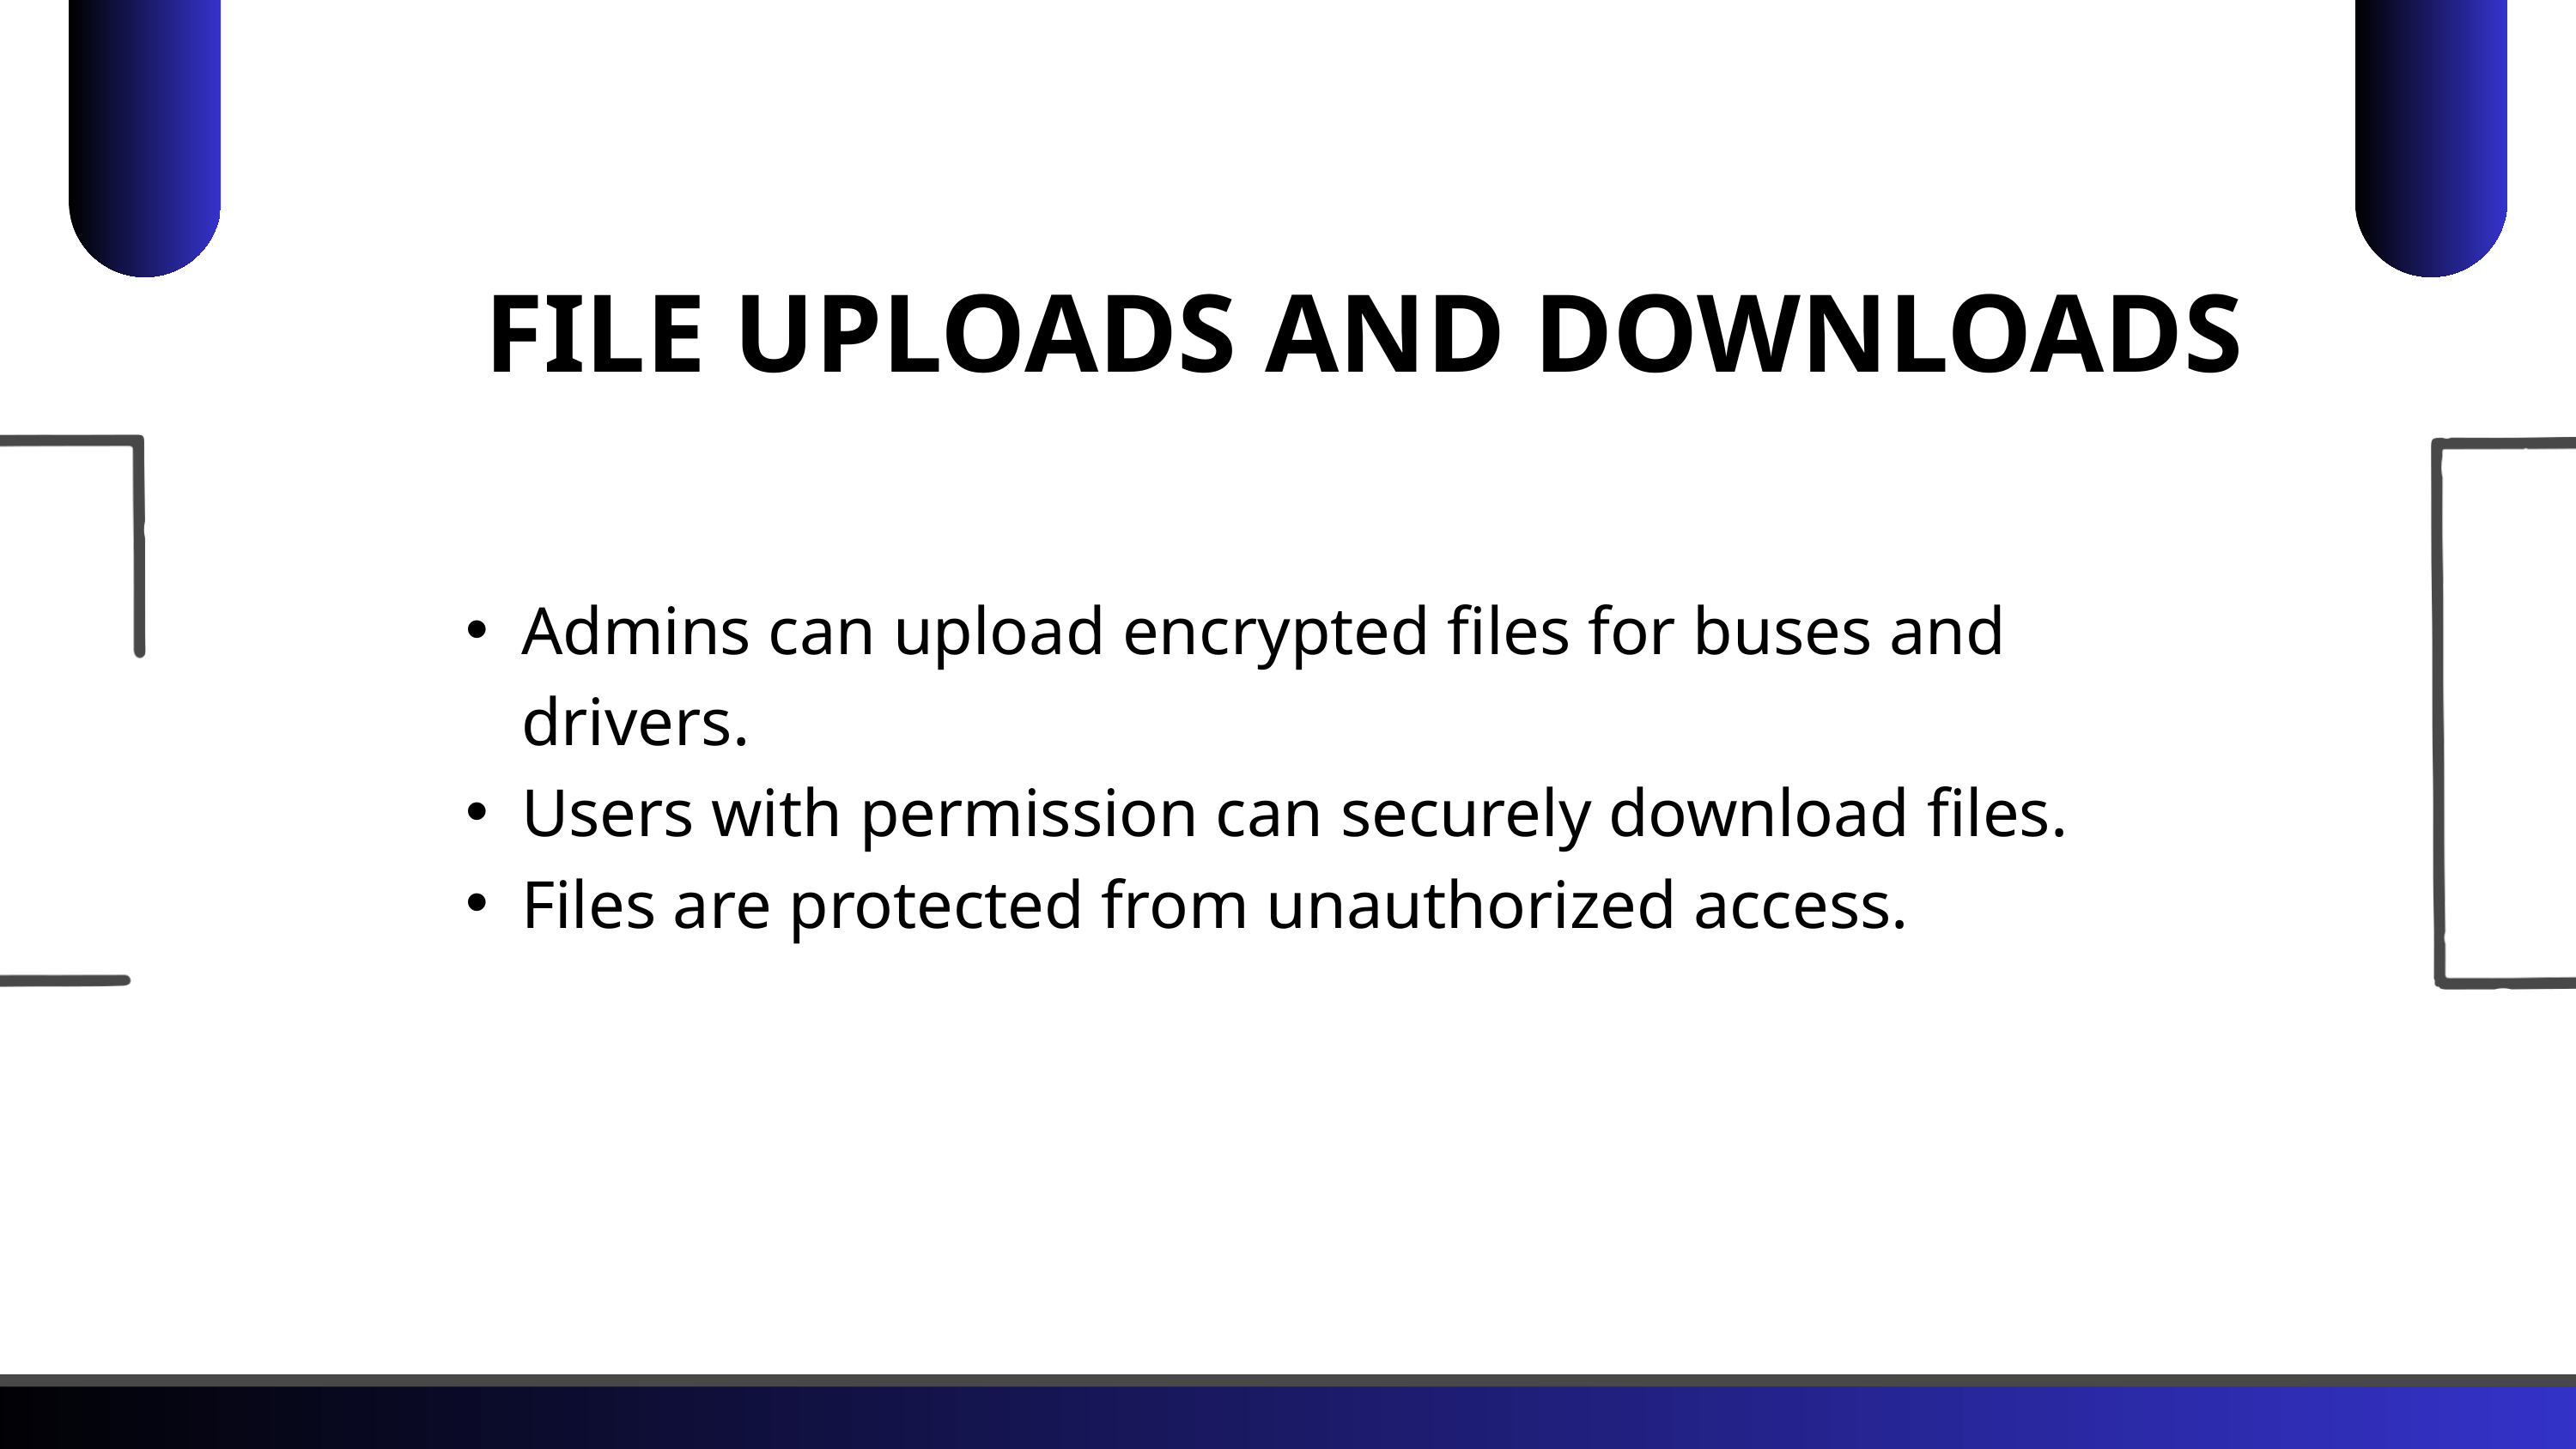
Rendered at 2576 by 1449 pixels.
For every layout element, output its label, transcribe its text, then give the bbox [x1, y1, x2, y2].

text_box Admins can upload encrypted files for buses and drivers. Users with permission can securely download files. Files are protected from unauthorized access. [410, 576, 2166, 1124]
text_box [68, 0, 222, 277]
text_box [0, 1379, 2576, 1449]
text_box FILE UPLOADS AND DOWNLOADS [221, 243, 2507, 394]
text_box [2354, 0, 2508, 277]
text_box [2431, 434, 2576, 990]
text_box [0, 434, 146, 990]
